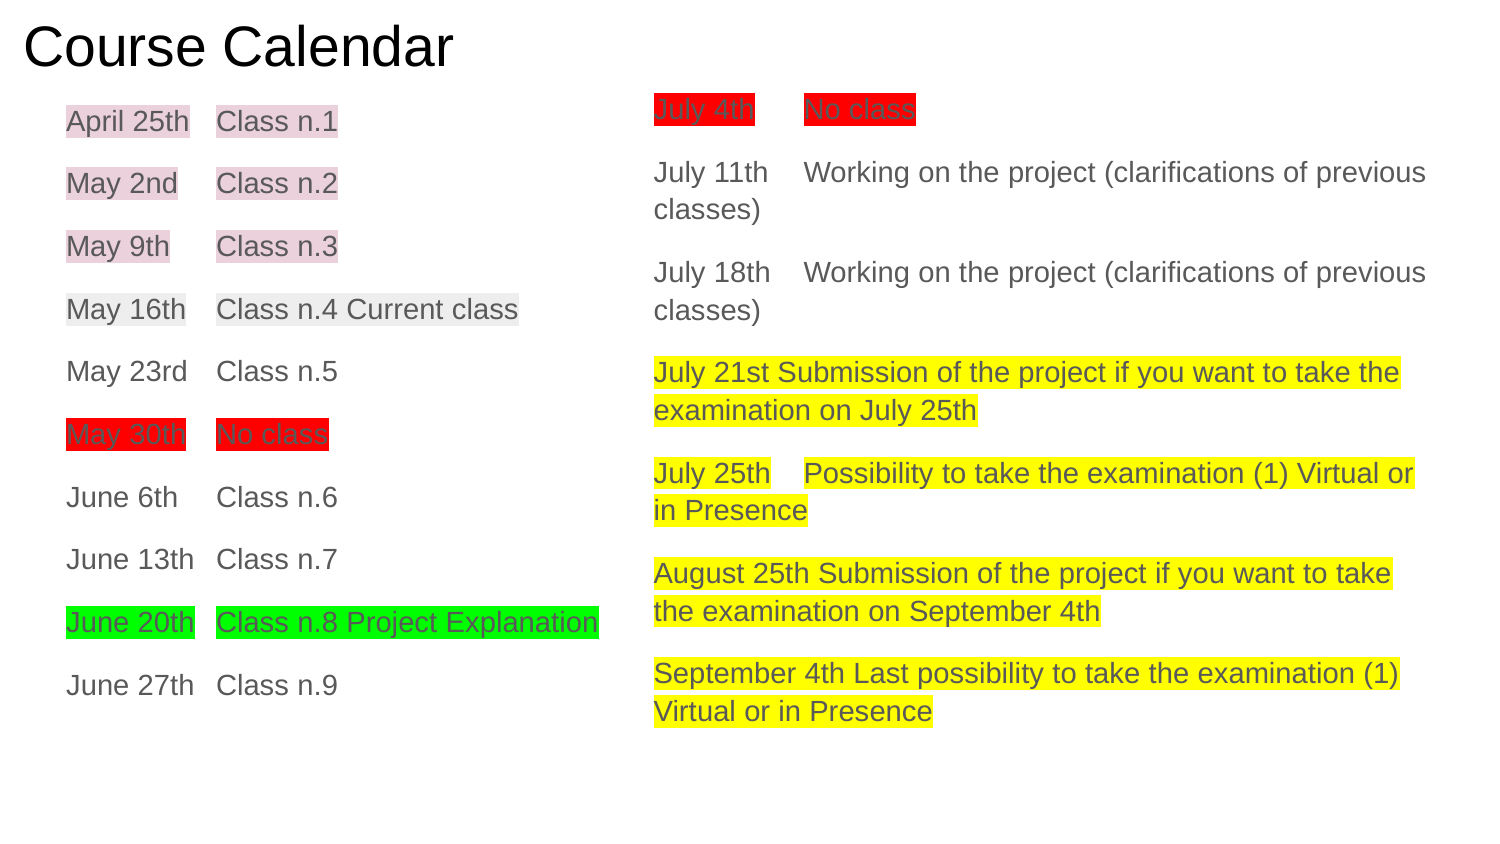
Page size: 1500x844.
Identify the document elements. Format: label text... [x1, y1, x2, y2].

list April 25th Class n.1 May 2nd Class n.2 May 9th Class n.3 May 16th Class n.4 Current class May 23rd Class n.5 May 30th No class June 6th Class n.6 June 13th Class n.7 June 20th Class n.8 Project Explanation June 27th Class n.9 [51, 84, 638, 750]
list July 4th No class July 11th Working on the project (clarifications of previous classes) July 18th Working on the project (clarifications of previous classes) July 21st Submission of the project if you want to take the examination on July 25th July 25th Possibility to take the examination (1) Virtual or in Presence August 25th Submission of the project if you want to take the examination on September 4th September 4th Last possibility to take the examination (1) Virtual or in Presence [638, 72, 1449, 750]
title Course Calendar [8, 0, 1406, 94]
